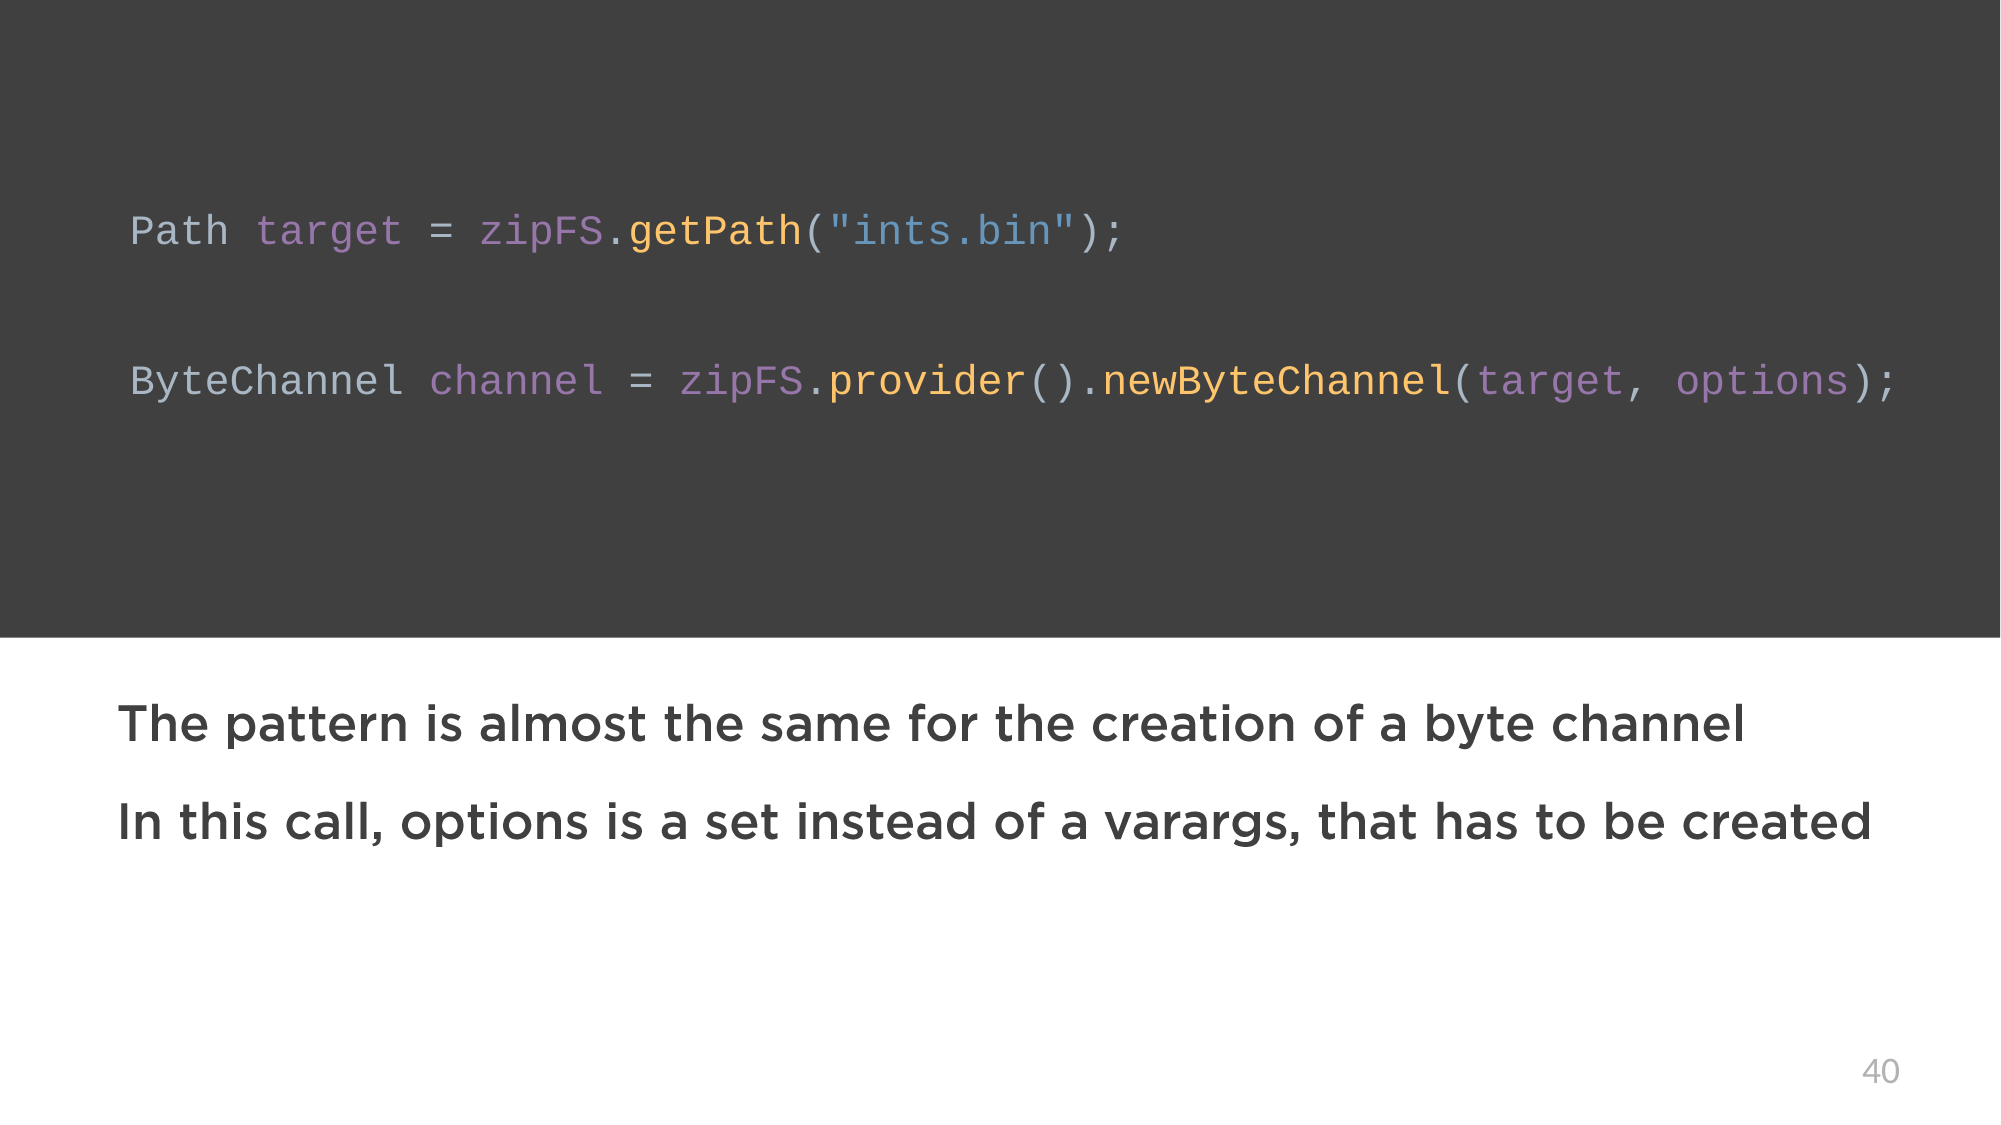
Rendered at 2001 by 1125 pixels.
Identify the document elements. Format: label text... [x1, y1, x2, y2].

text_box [115, 789, 1897, 851]
title Path target = zipFS.getPath("ints.bin"); [127, 200, 1133, 350]
slide_number 40 [1440, 1046, 1900, 1103]
picture [115, 692, 1771, 753]
text_box ByteChannel channel = zipFS.provider().newByteChannel(target, options); [127, 350, 1908, 403]
